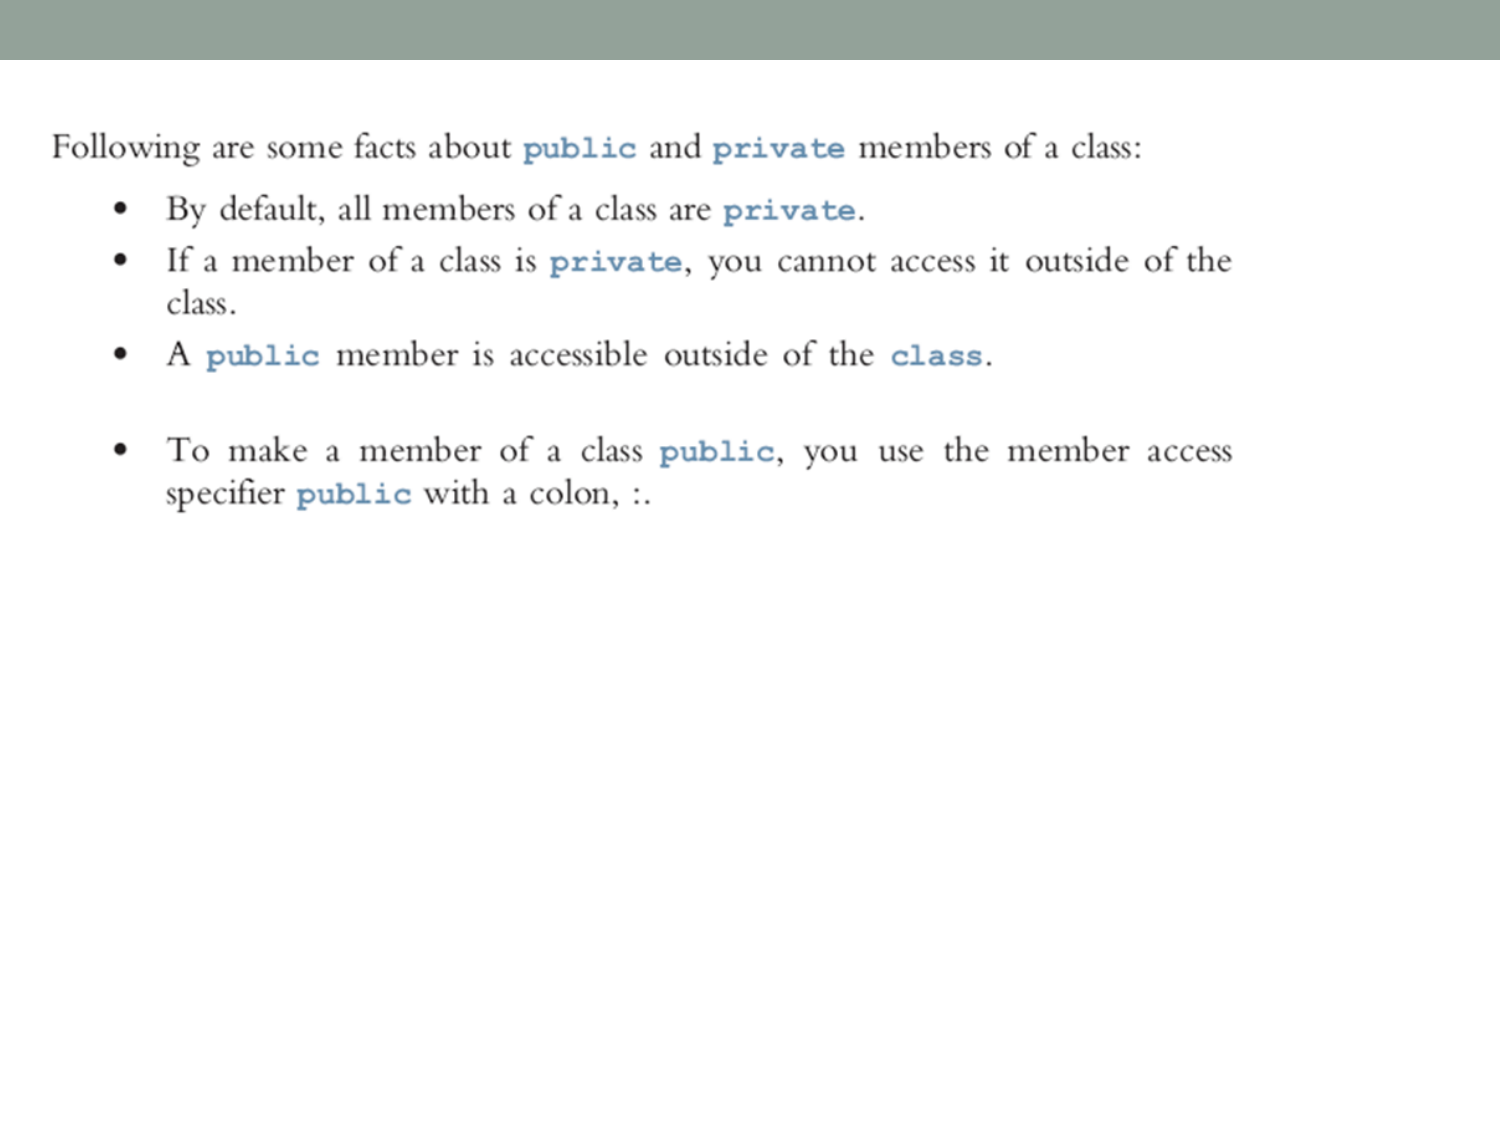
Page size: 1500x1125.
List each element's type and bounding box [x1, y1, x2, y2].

picture [37, 108, 1321, 516]
